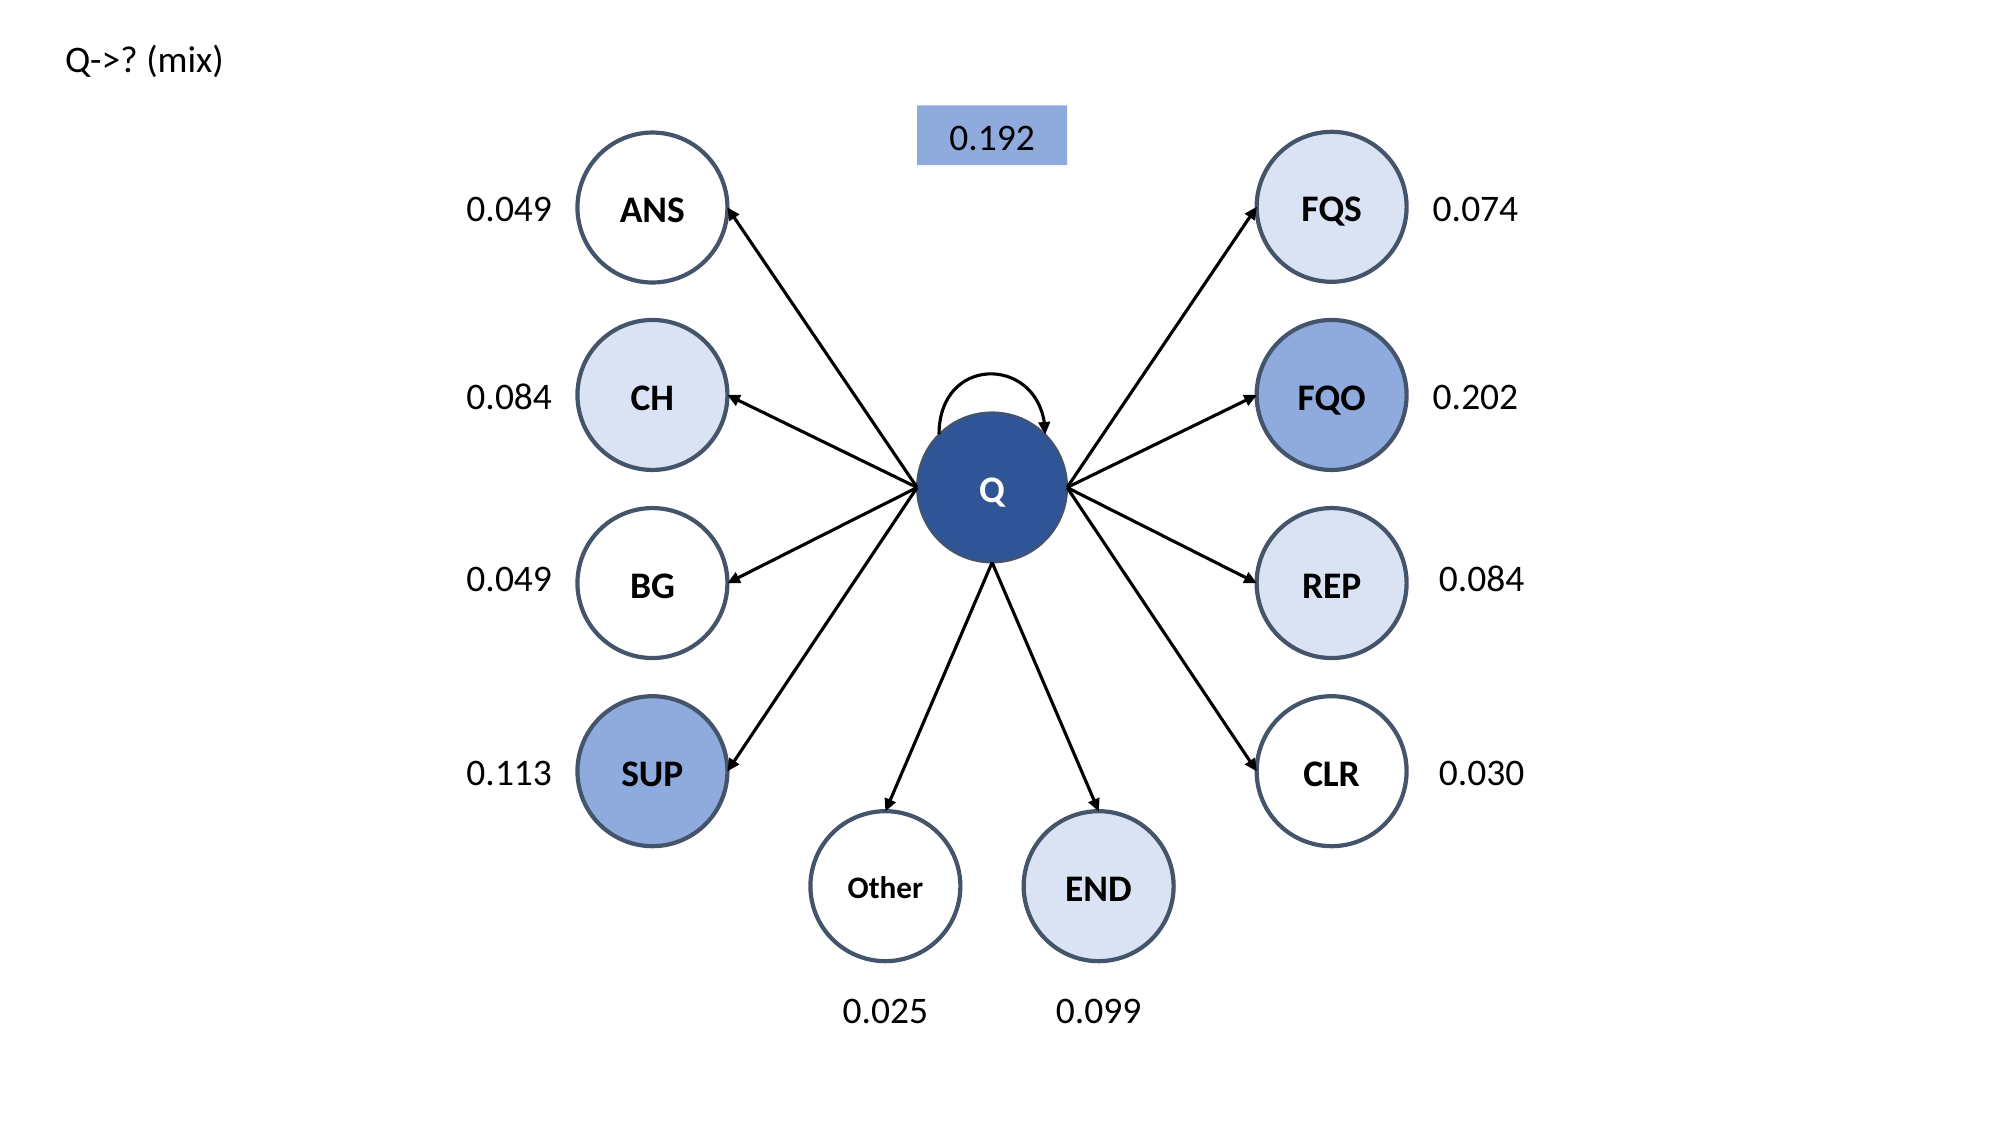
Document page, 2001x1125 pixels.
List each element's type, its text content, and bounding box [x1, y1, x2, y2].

text_box FQO [1257, 318, 1402, 471]
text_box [885, 562, 993, 812]
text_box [727, 394, 917, 487]
text_box Q->? (mix) [23, 28, 266, 88]
text_box FQS [1255, 130, 1402, 283]
text_box SUP [582, 695, 729, 848]
text_box END [1022, 810, 1175, 963]
text_box 0.192 [917, 105, 1068, 166]
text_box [1067, 394, 1257, 487]
text_box Q [917, 411, 1067, 562]
text_box 0.049 [434, 176, 585, 237]
text_box 0.049 [434, 546, 585, 607]
text_box CLR [1255, 695, 1406, 848]
text_box Other [809, 810, 962, 963]
text_box 0.030 [1406, 740, 1557, 801]
text_box 0.099 [1023, 978, 1174, 1039]
text_box REP [1257, 507, 1406, 660]
text_box 0.074 [1400, 176, 1551, 237]
text_box 0.084 [1406, 546, 1557, 607]
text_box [727, 487, 917, 772]
text_box BG [580, 507, 727, 660]
text_box ANS [582, 131, 729, 284]
text_box CH [582, 318, 727, 471]
text_box 0.025 [810, 978, 961, 1039]
text_box 0.202 [1400, 364, 1551, 425]
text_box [1067, 206, 1257, 394]
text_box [727, 207, 917, 394]
text_box 0.084 [434, 364, 585, 425]
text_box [1067, 487, 1257, 772]
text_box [993, 562, 1099, 812]
text_box 0.113 [434, 740, 585, 801]
